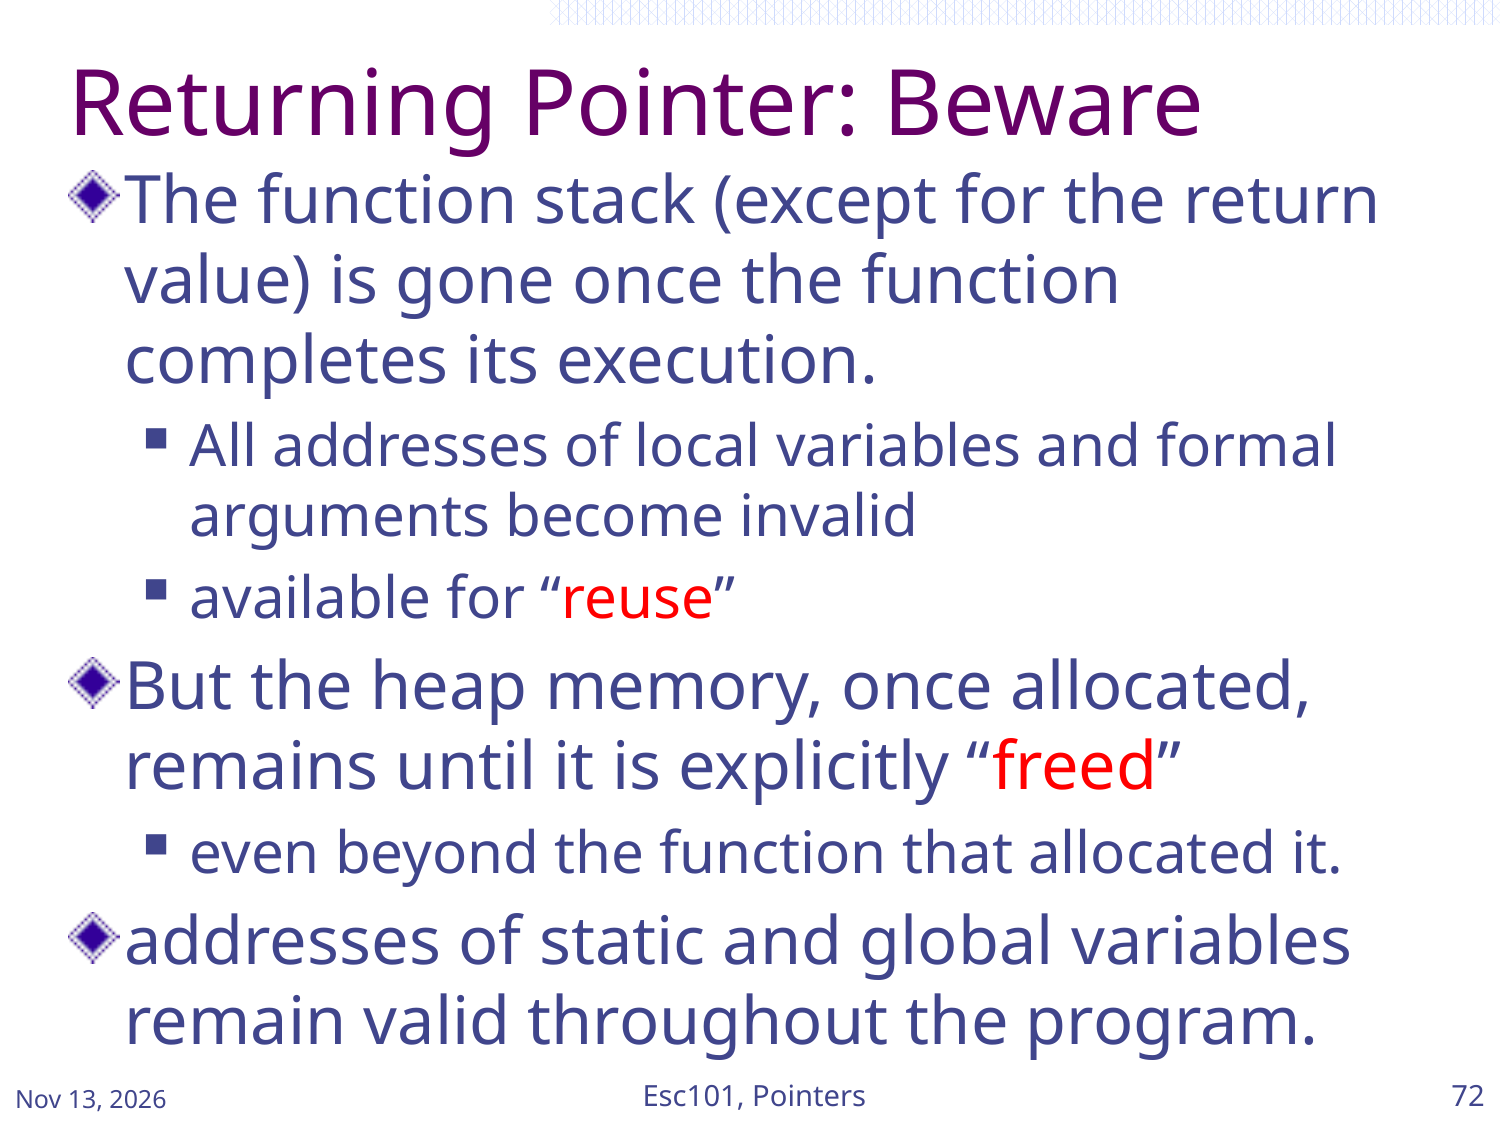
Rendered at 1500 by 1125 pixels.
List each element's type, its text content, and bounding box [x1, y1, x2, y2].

list The function stack (except for the return value) is gone once the function completes its execution. All addresses of local variables and formal arguments become invalid available for “reuse” But the heap memory, once allocated, remains until it is explicitly “freed” even beyond the function that allocated it. addresses of static and global variables remain valid throughout the program. [52, 148, 1448, 1000]
picture [68, 912, 120, 964]
slide_number 72 [1187, 1049, 1500, 1125]
picture [68, 170, 120, 223]
picture [68, 657, 120, 709]
title Returning Pointer: Beware [52, 7, 1459, 162]
footer Esc101, Pointers [483, 1049, 1026, 1125]
slide_number Mar-15 [0, 1049, 313, 1125]
